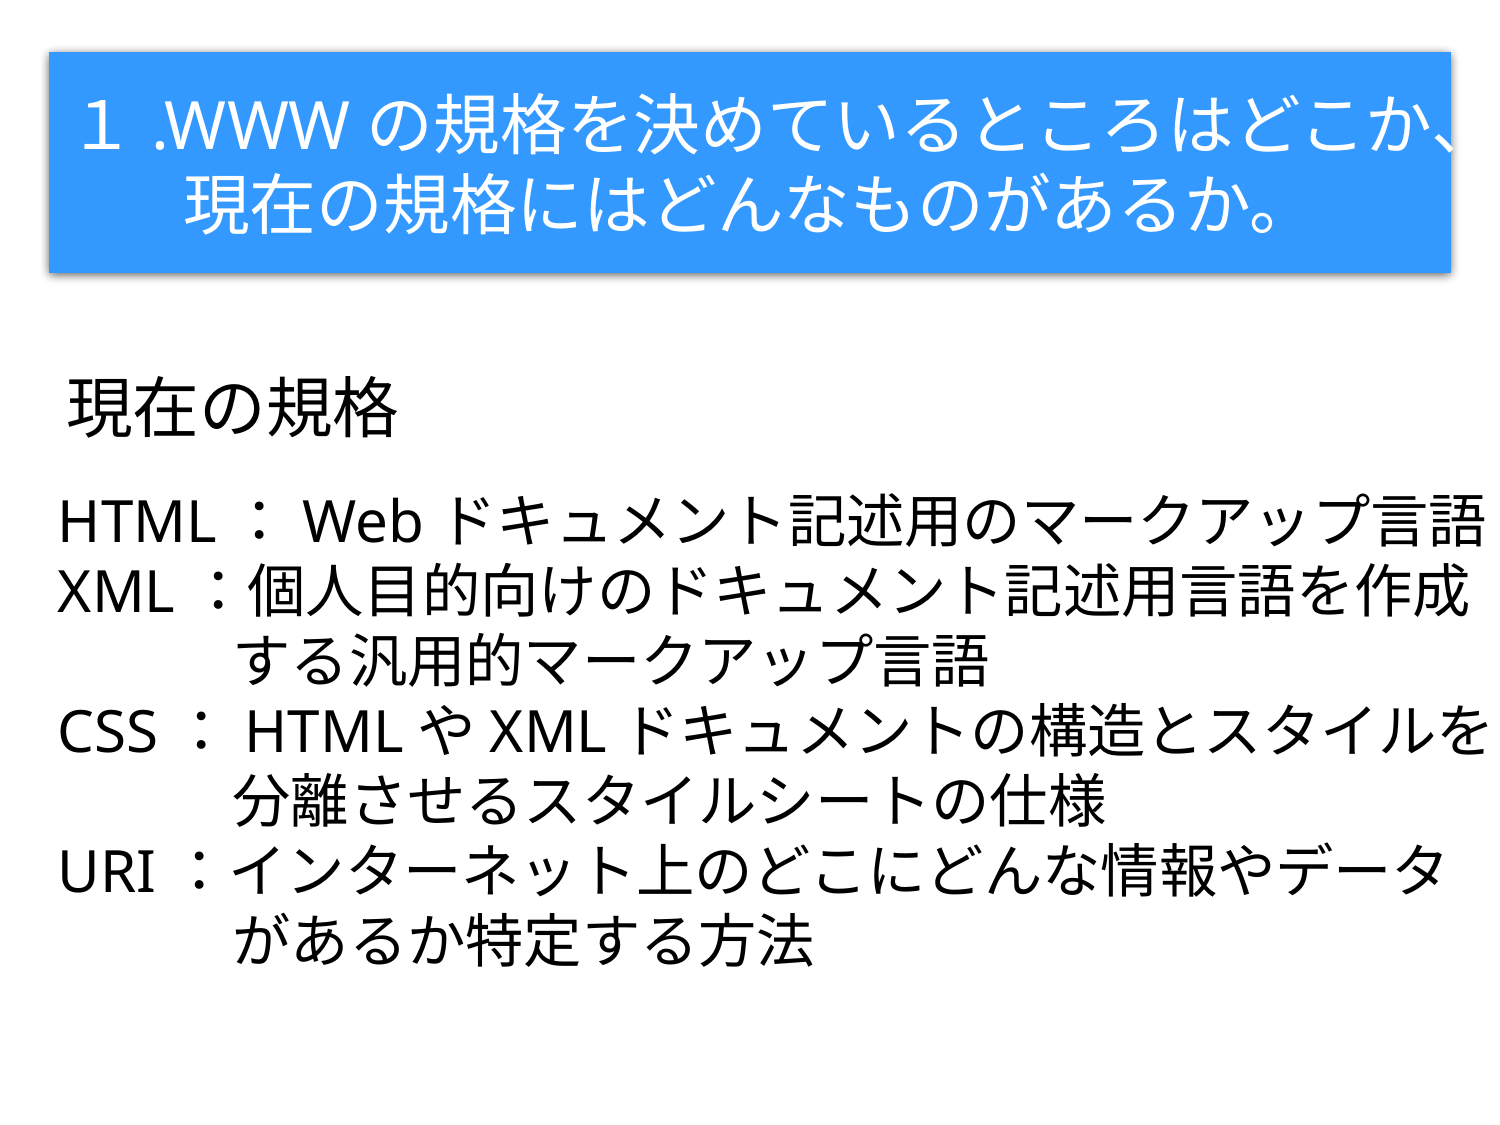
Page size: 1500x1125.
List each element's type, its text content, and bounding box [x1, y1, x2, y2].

text_box HTML：Webドキュメント記述用のマークアップ言語 XML：個人目的向けのドキュメント記述用言語を作成 する汎用的マークアップ言語 CSS：HTMLやXMLドキュメントの構造とスタイルを 分離させるスタイルシートの仕様 URI：インターネット上のどこにどんな情報やデータ があるか特定する方法 [43, 476, 1500, 982]
text_box 現在の規格 [51, 318, 415, 453]
text_box １.WWWの規格を決めているところはどこか、現在の規格にはどんなものがあるか。 [49, 52, 1451, 273]
